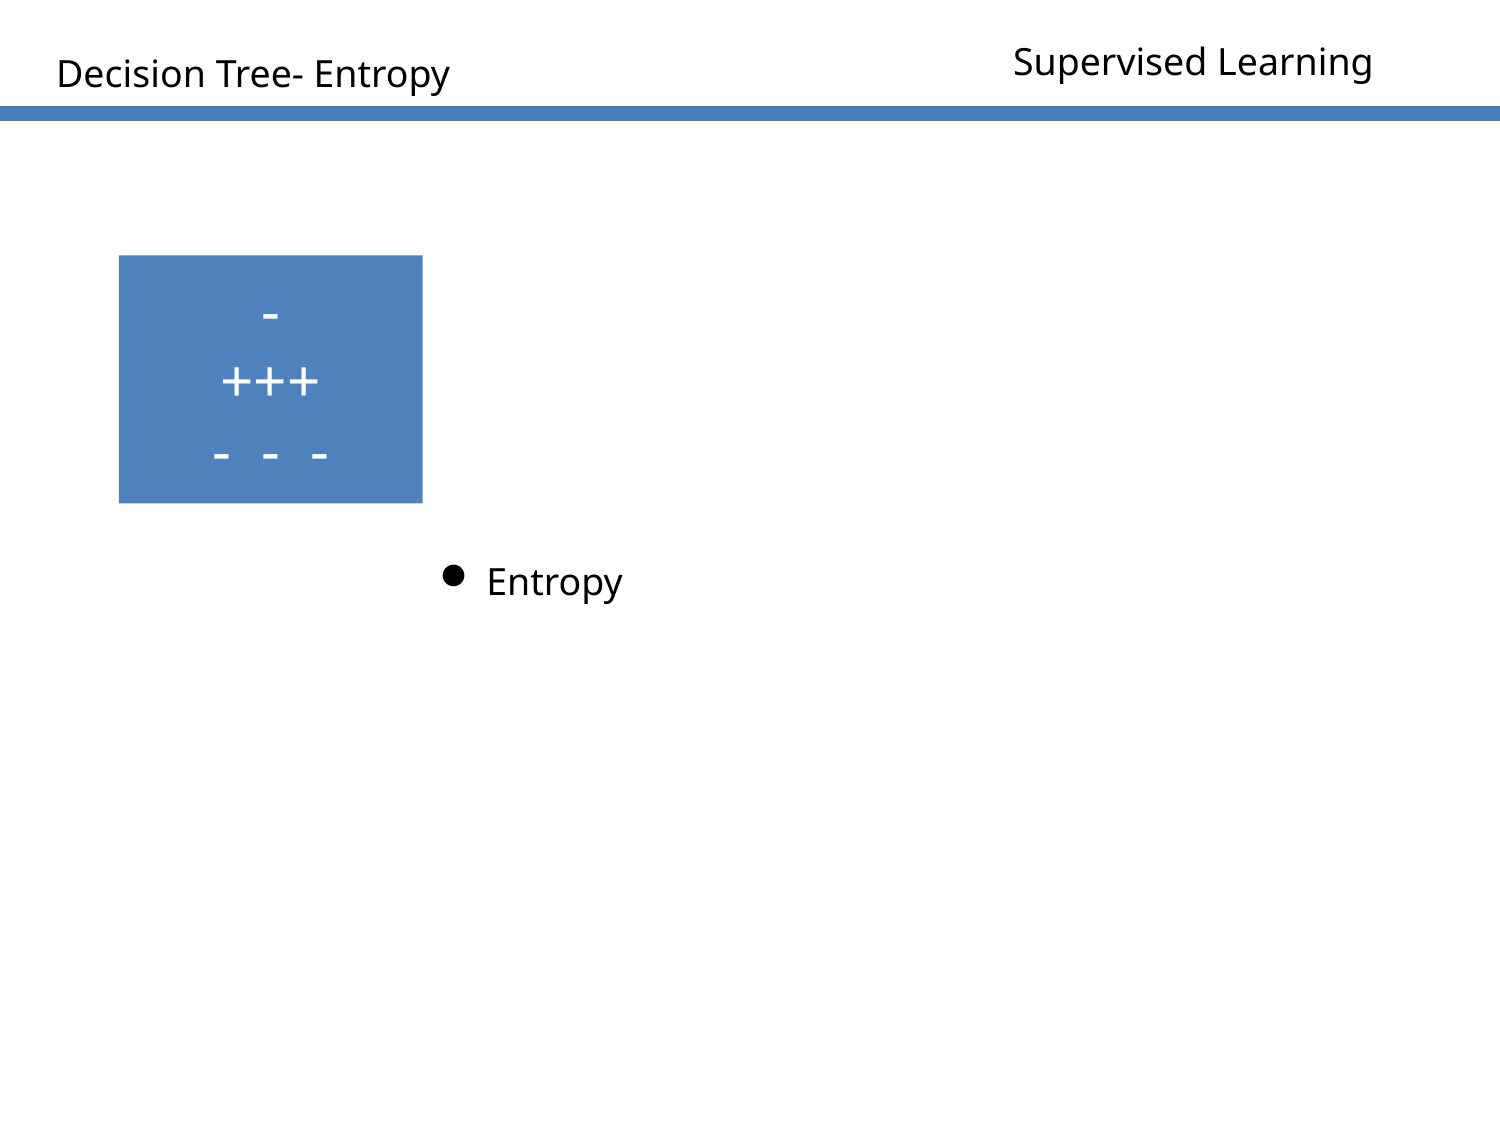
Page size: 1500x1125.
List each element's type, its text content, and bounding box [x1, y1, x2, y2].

text_box Supervised Learning [998, 30, 1456, 91]
text_box Decision Tree- Entropy [41, 42, 632, 103]
text_box - +++ - - - [117, 253, 425, 505]
